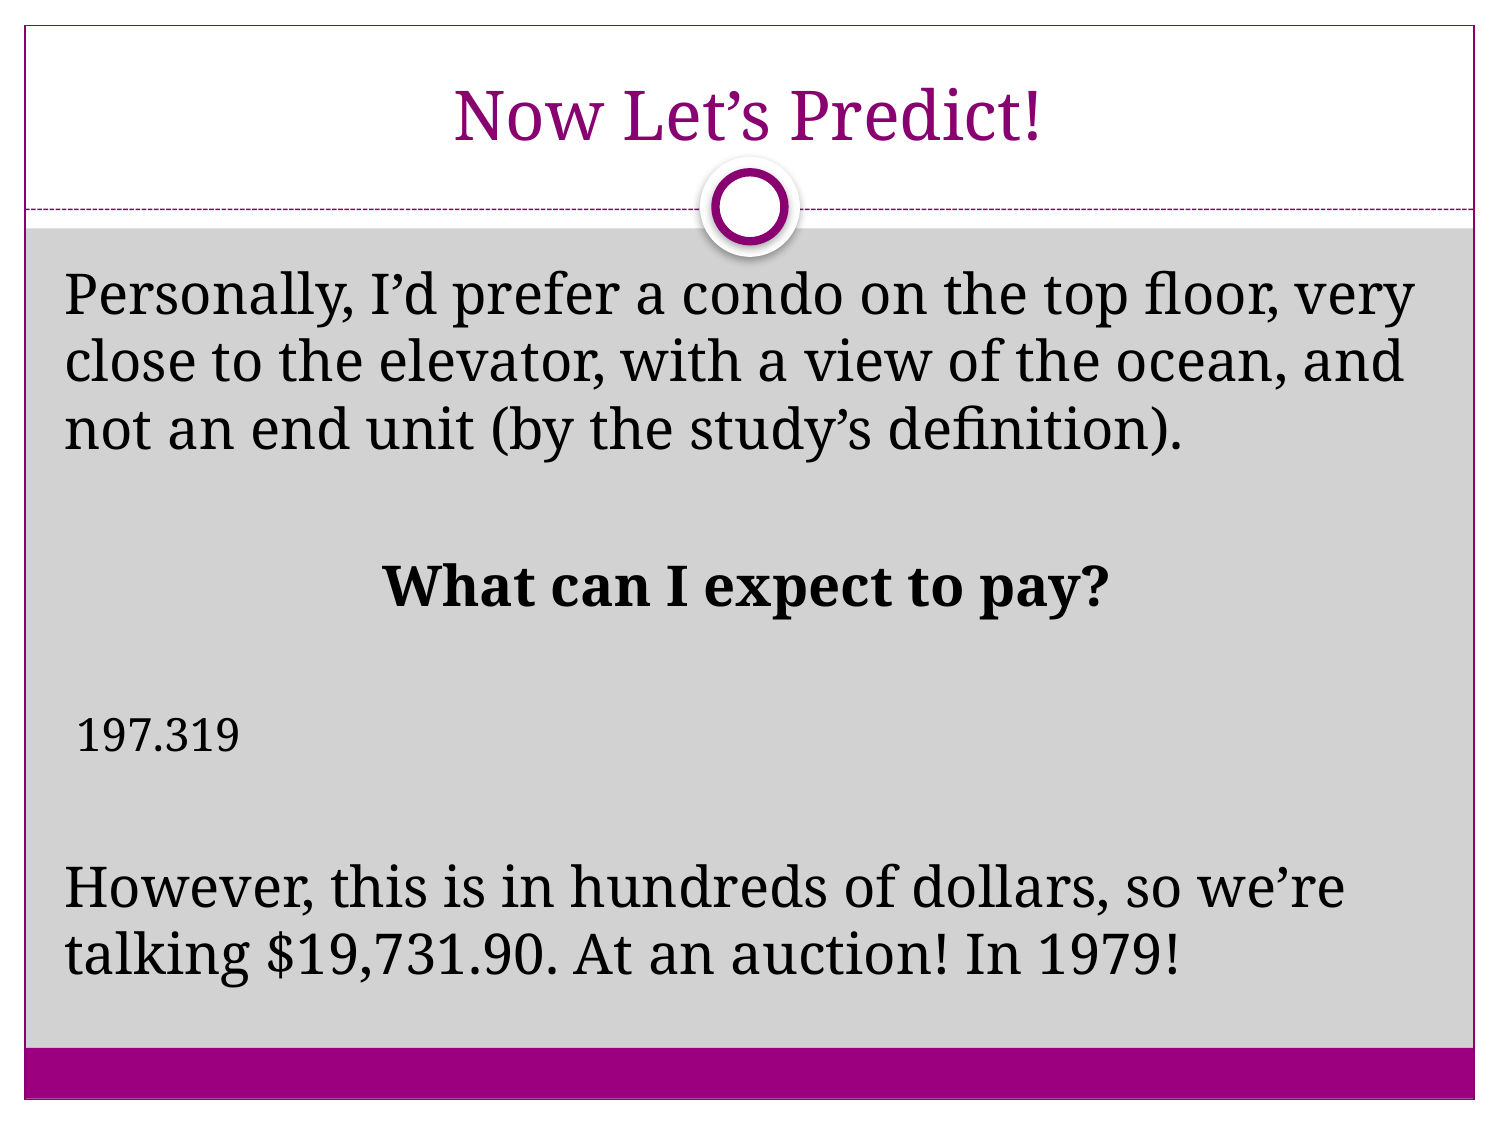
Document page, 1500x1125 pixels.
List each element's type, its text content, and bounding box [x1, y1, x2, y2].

title Now Let’s Predict! [49, 37, 1450, 162]
